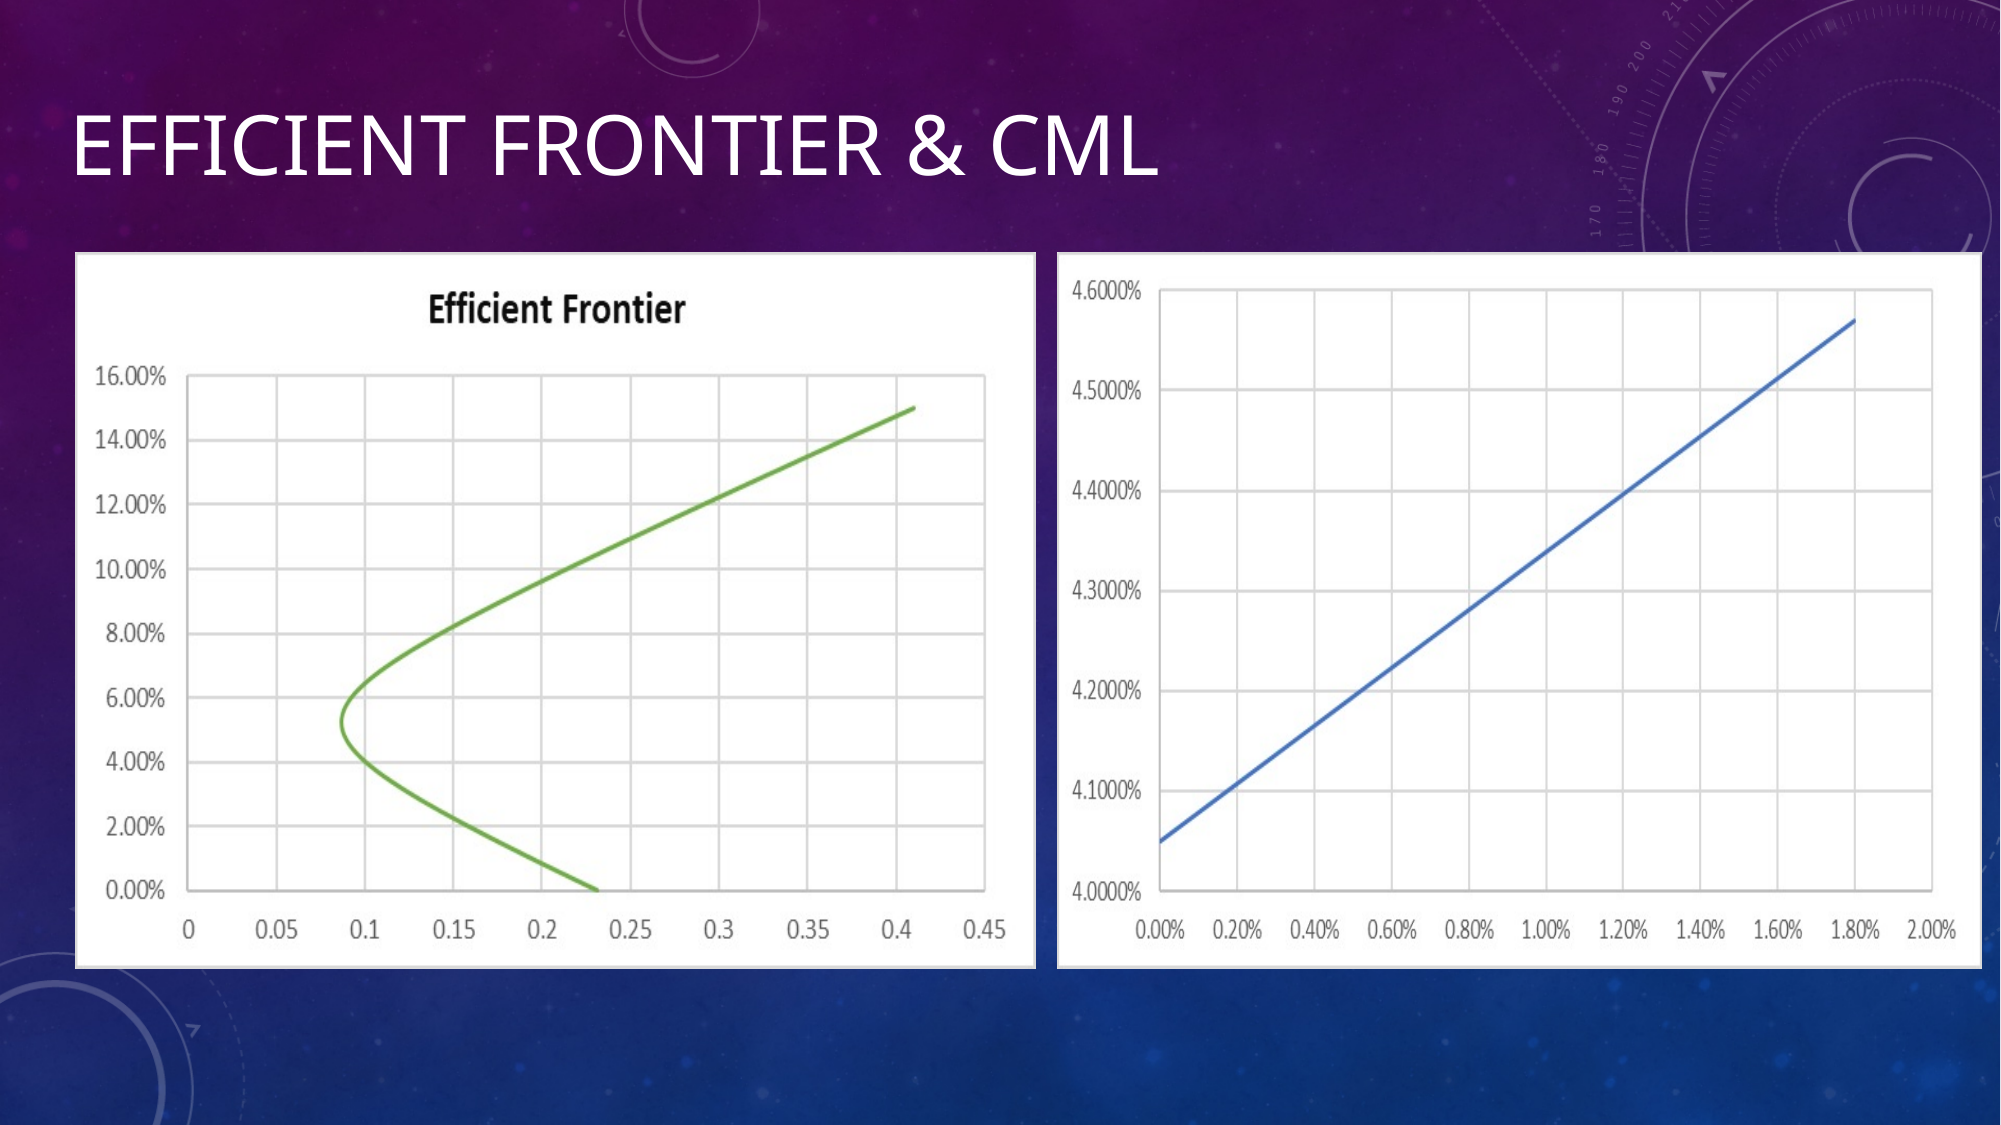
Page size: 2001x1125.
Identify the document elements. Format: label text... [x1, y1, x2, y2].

title EFFICIENT FRONTIER & CML [54, 0, 1717, 201]
picture [0, 0, 2001, 1125]
